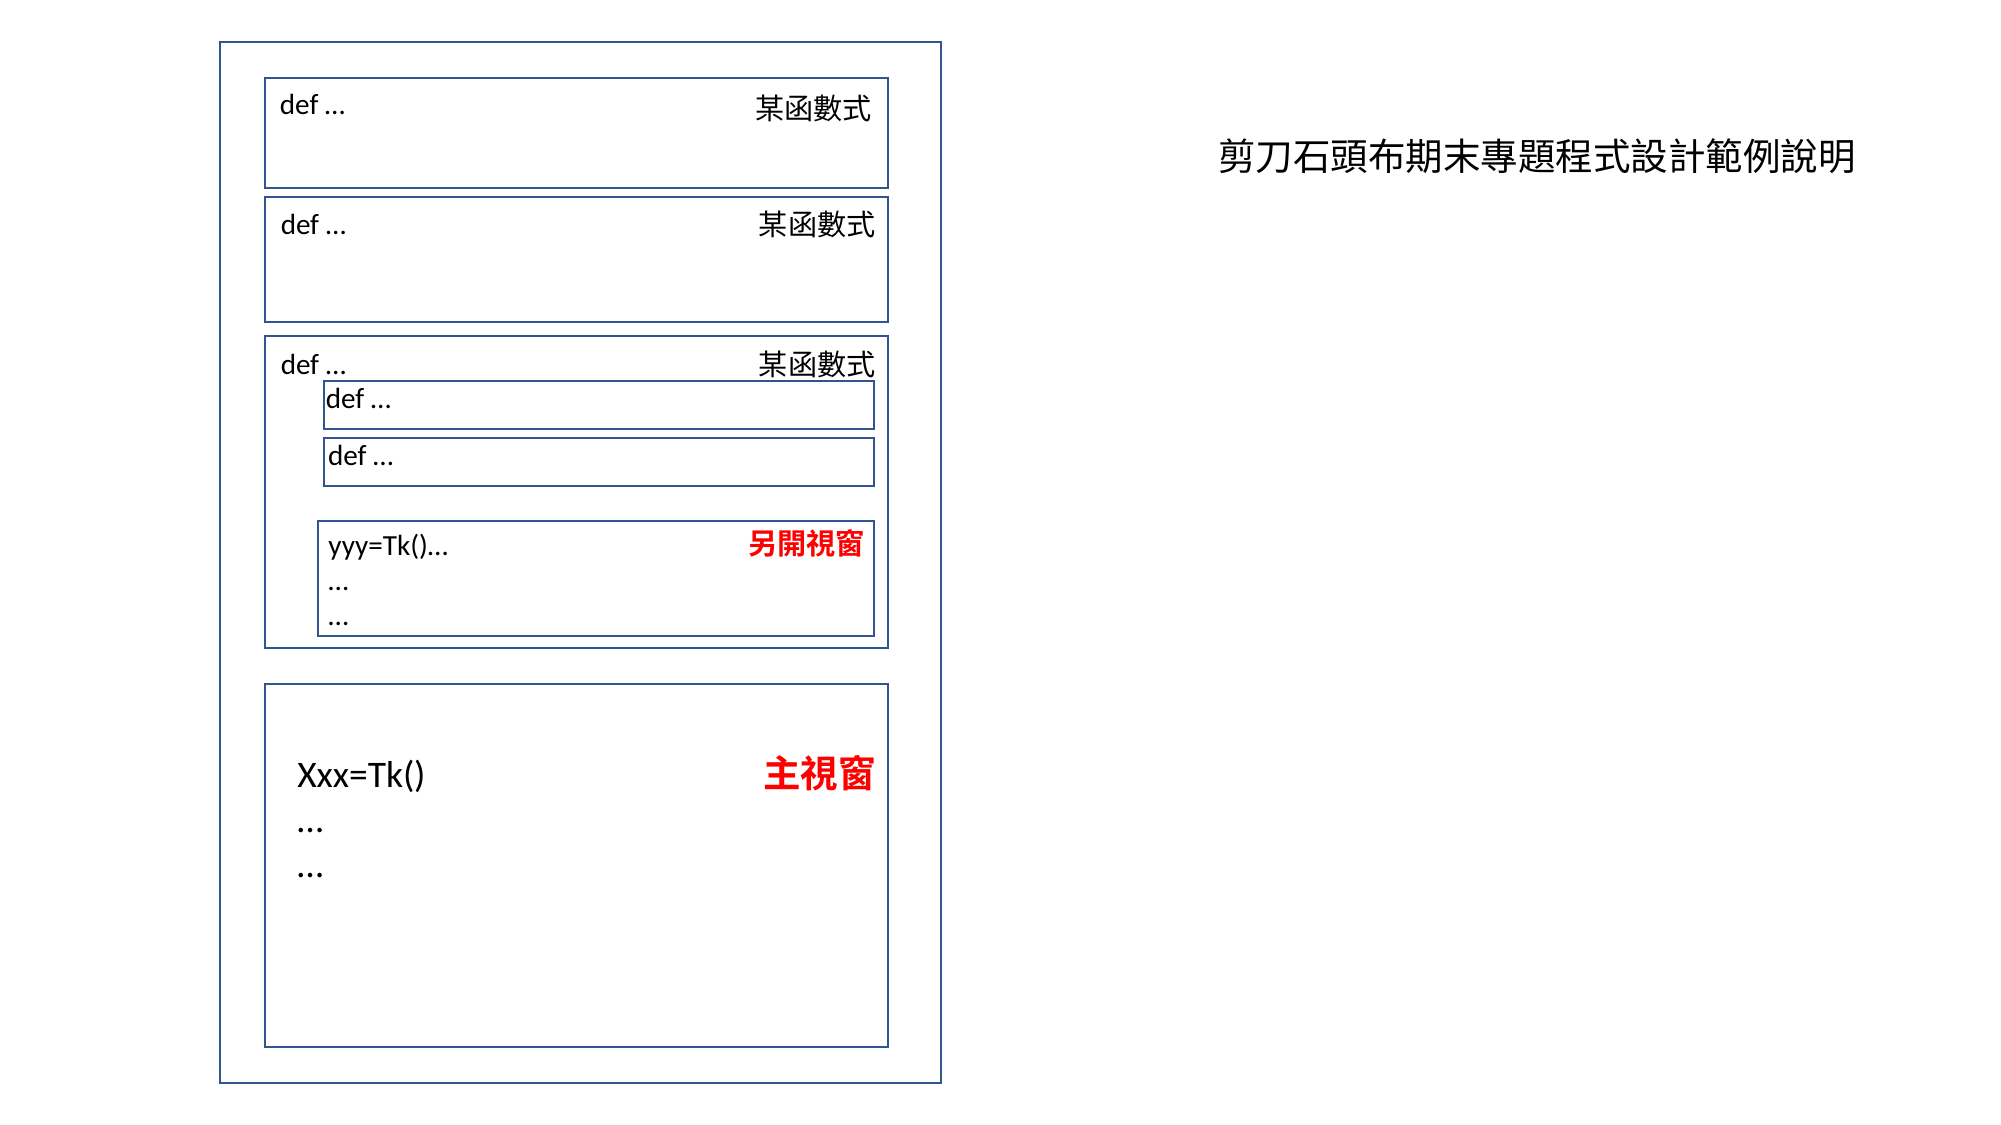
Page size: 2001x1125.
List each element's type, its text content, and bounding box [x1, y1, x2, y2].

text_box 某函數式 [744, 339, 891, 389]
text_box 某函數式 [744, 199, 891, 250]
text_box def … [266, 337, 362, 388]
text_box [323, 437, 875, 487]
text_box [264, 196, 889, 323]
text_box [317, 520, 875, 637]
text_box [323, 380, 875, 430]
text_box def … [313, 428, 409, 479]
text_box [264, 335, 889, 649]
text_box [264, 77, 889, 189]
text_box 另開視窗 [733, 518, 881, 568]
text_box [264, 683, 889, 1048]
text_box Xxx=Tk() … … [282, 742, 441, 892]
text_box 主視窗 [748, 742, 891, 802]
text_box def … [311, 372, 407, 423]
text_box def … [266, 198, 362, 248]
text_box 剪刀石頭布期末專題程式設計範例說明 [1203, 125, 1871, 186]
text_box def … [265, 78, 361, 128]
text_box yyy=Tk()… … … [313, 519, 464, 639]
text_box [219, 41, 942, 1084]
text_box 某函數式 [740, 82, 888, 133]
